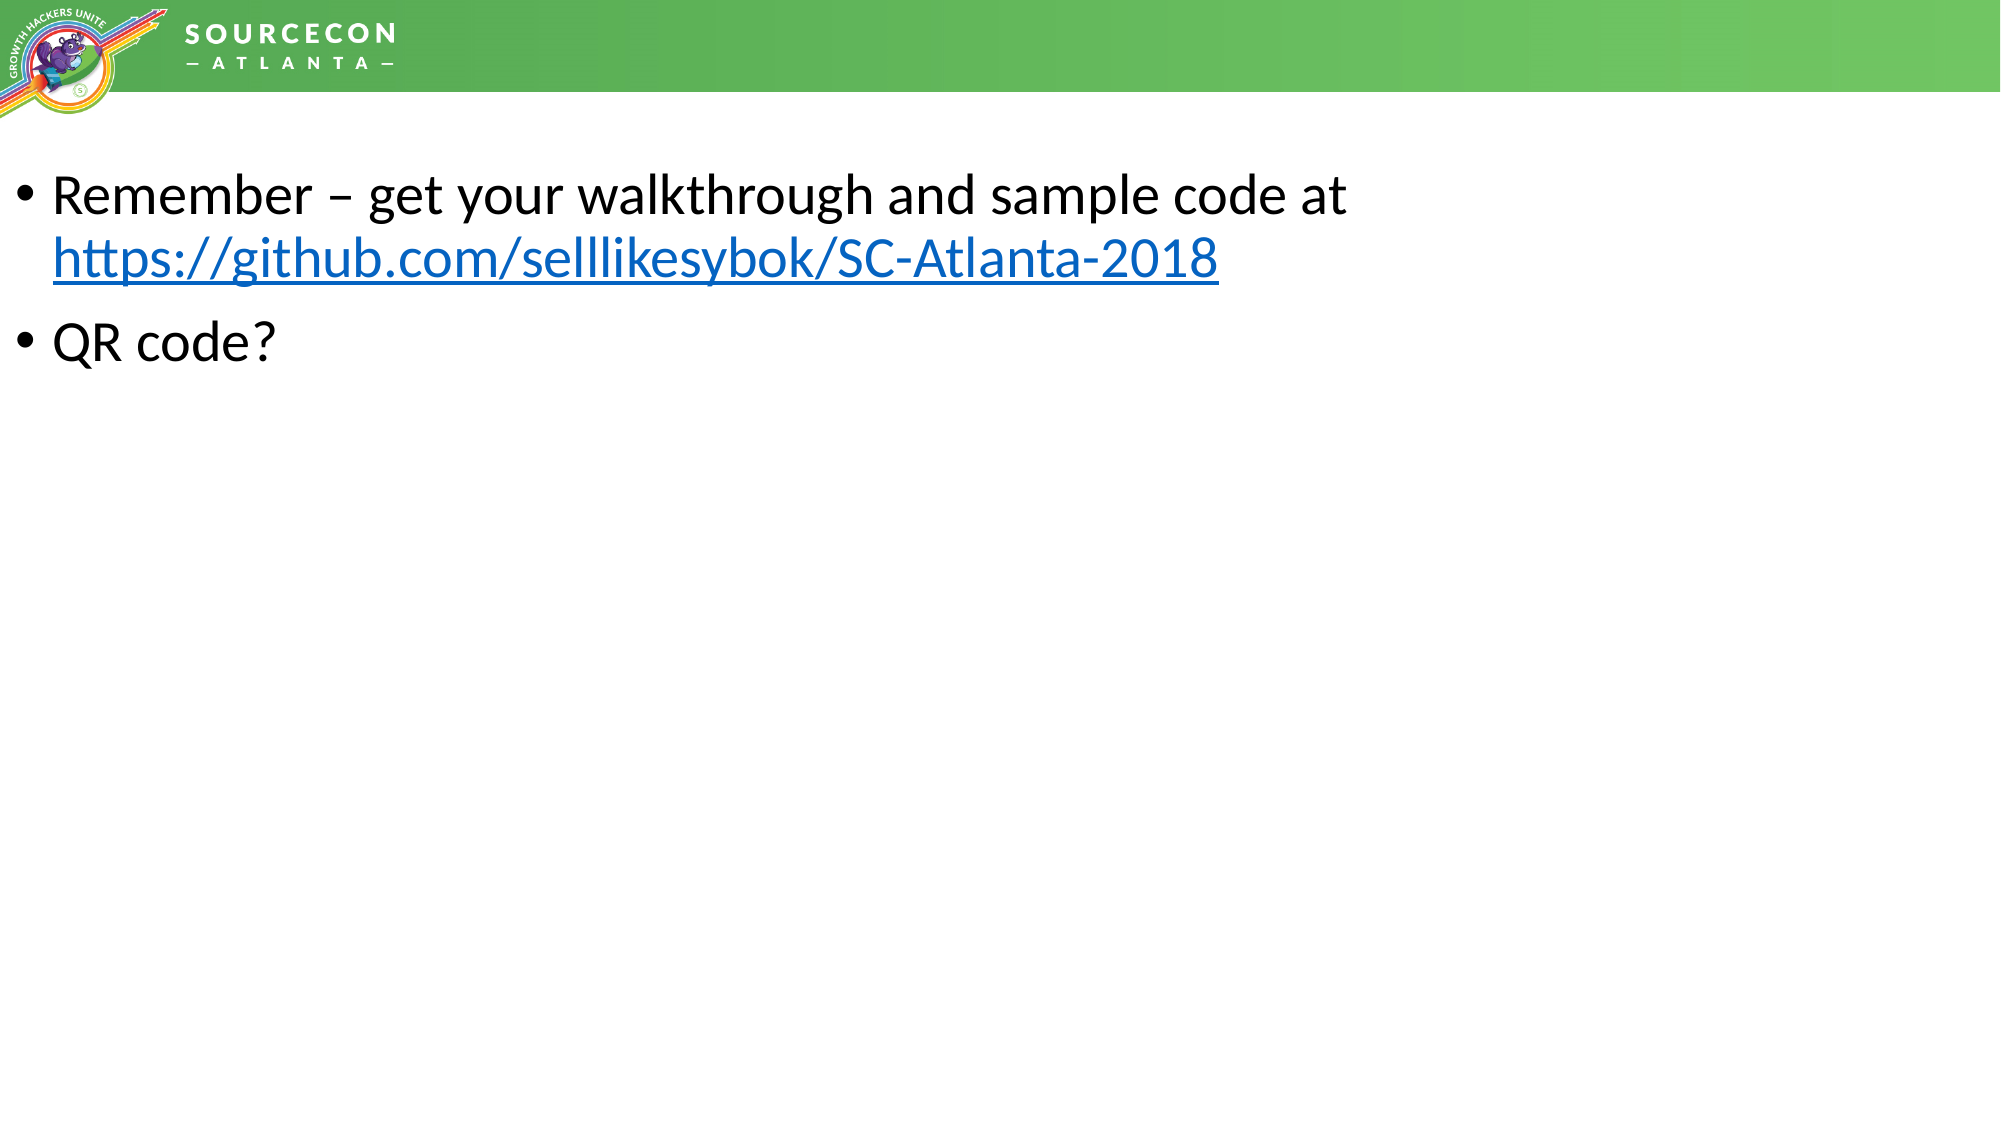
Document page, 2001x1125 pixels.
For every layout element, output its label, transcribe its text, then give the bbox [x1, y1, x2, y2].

list Remember – get your walkthrough and sample code at https://github.com/selllikesybok/SC-Atlanta-2018 QR code? [0, 157, 1910, 1100]
picture [0, 0, 2001, 1125]
